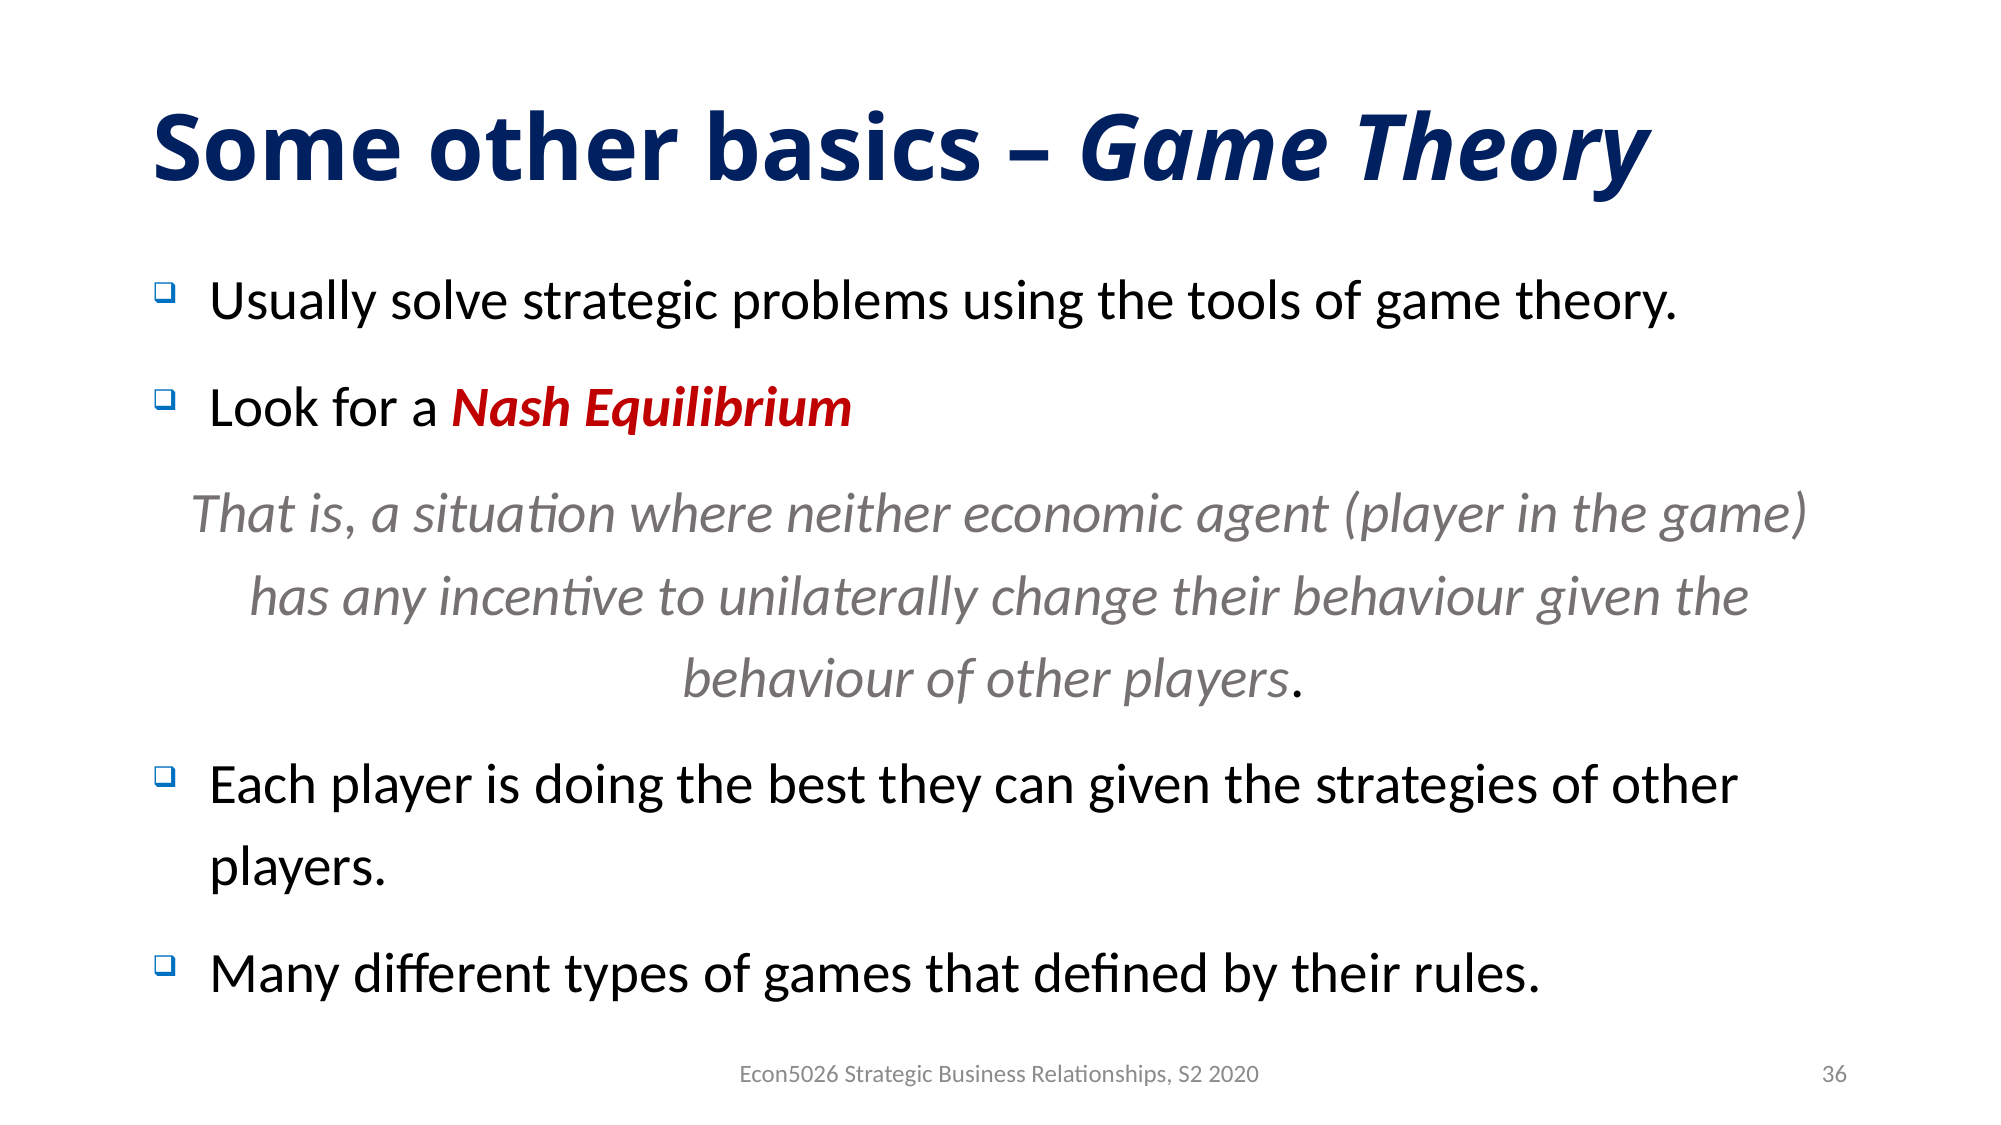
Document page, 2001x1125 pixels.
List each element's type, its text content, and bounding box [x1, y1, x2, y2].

footer Econ5026 Strategic Business Relationships, S2 2020 [662, 1042, 1338, 1103]
slide_number 36 [1412, 1042, 1863, 1103]
title Some other basics – Game Theory [137, 59, 1863, 241]
list Usually solve strategic problems using the tools of game theory. Look for a Nash Equilibrium That is, a situation where neither economic agent (player in the game) has any incentive to unilaterally change their behaviour given the behaviour of other players. Each player is doing the best they can given the strategies of other players. Many different types of games that defined by their rules. [137, 241, 1863, 1014]
